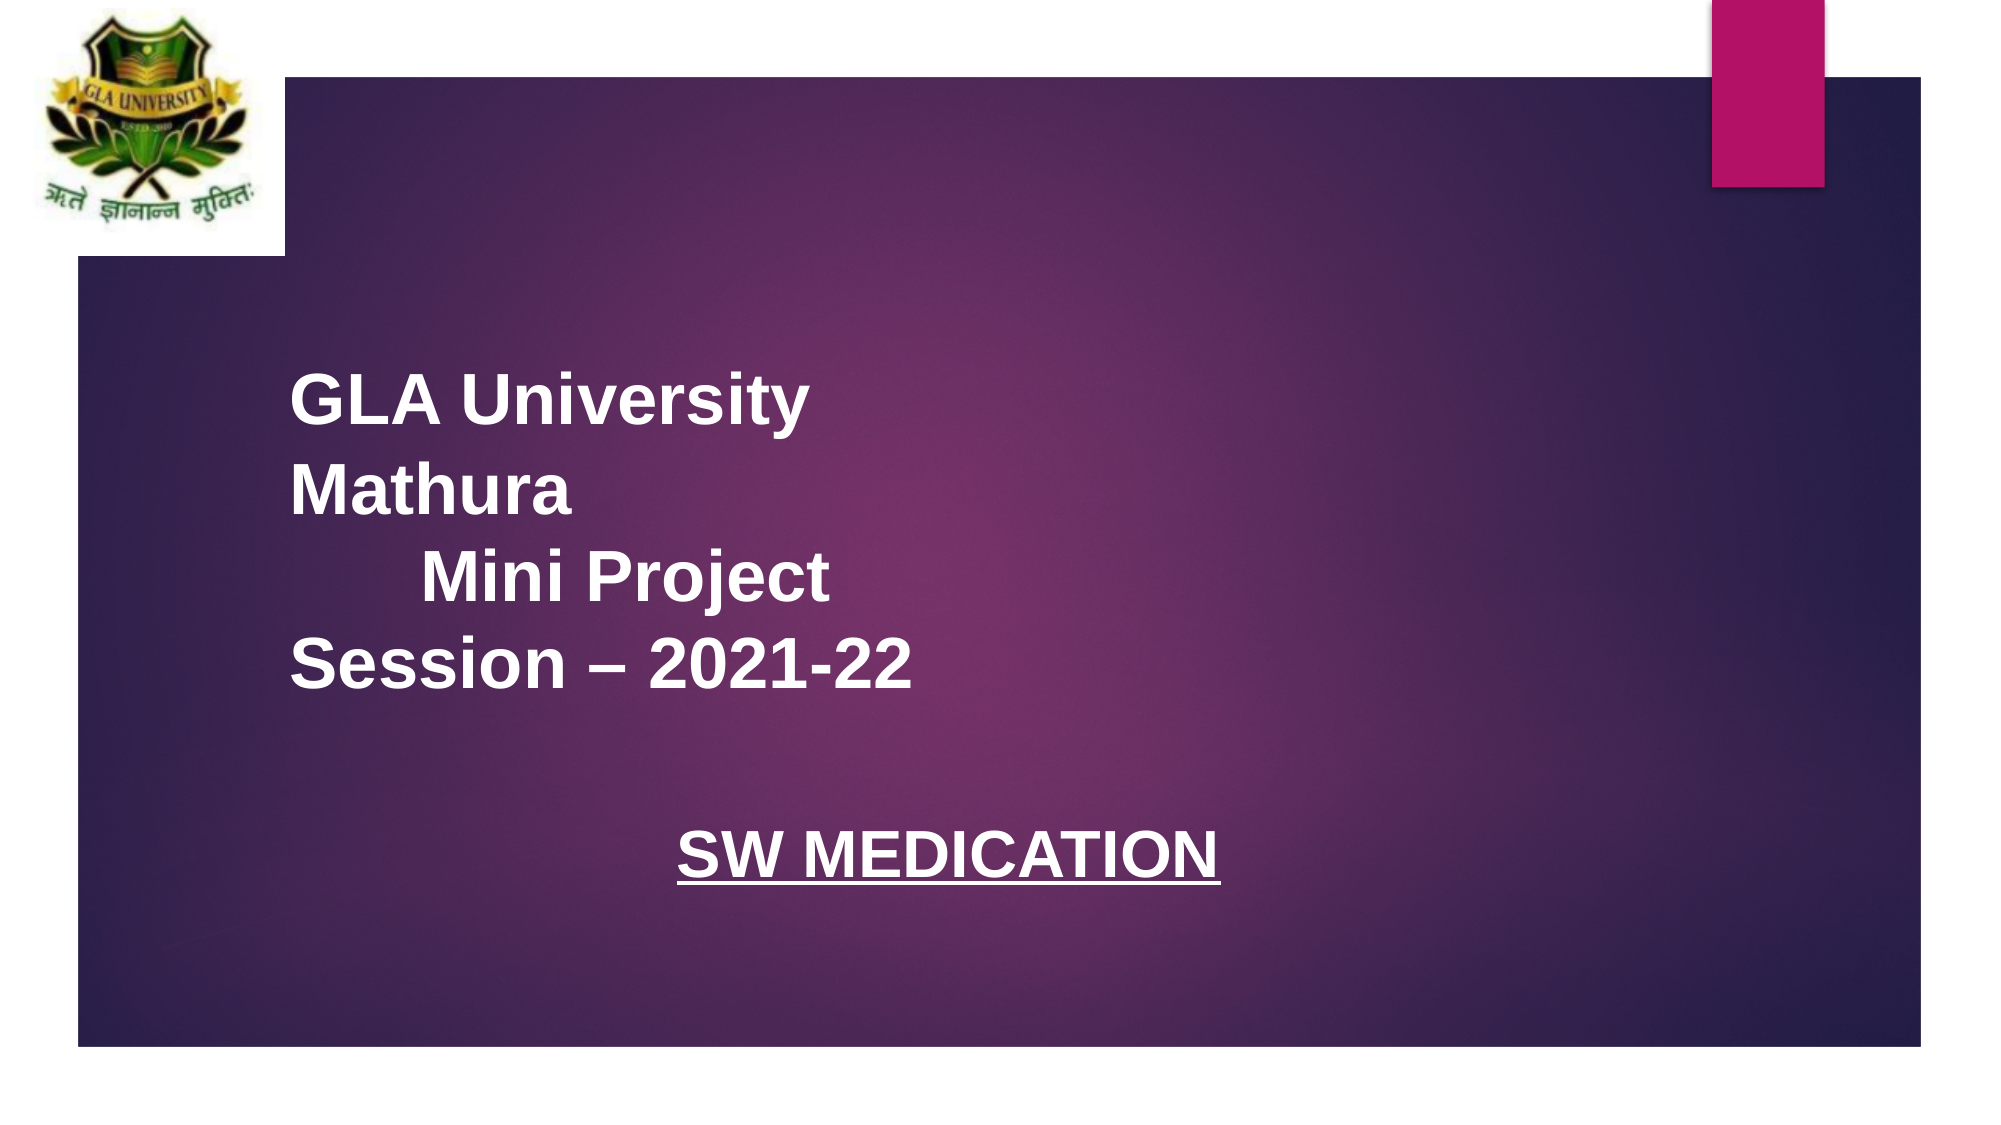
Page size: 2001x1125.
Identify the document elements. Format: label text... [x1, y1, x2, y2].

picture [3, 8, 286, 256]
subtitle SW Medication [127, 727, 1770, 975]
title GLA University Mathura Mini Project Session – 2021-22 [144, 152, 1794, 815]
